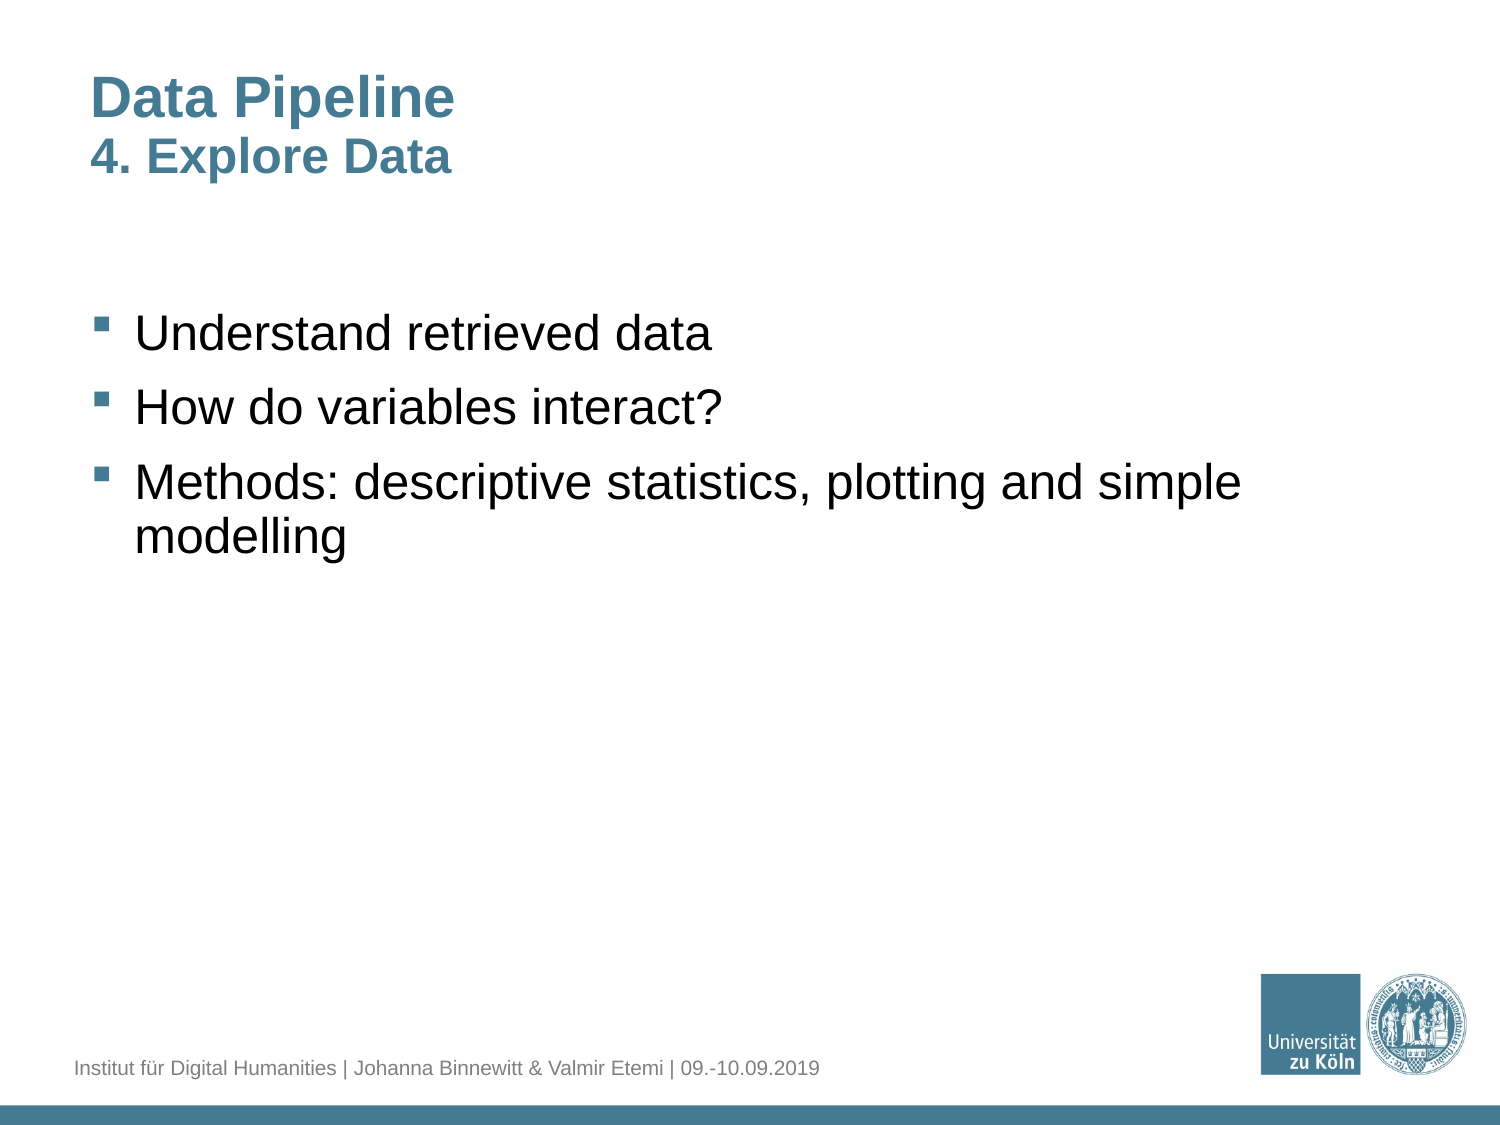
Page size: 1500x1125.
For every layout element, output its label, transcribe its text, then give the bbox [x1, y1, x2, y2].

title Data Pipeline 4. Explore Data [75, 59, 1397, 278]
list Understand retrieved data How do variables interact? Methods: descriptive statistics, plotting and simple modelling [75, 299, 1397, 1014]
picture [1257, 969, 1471, 1079]
